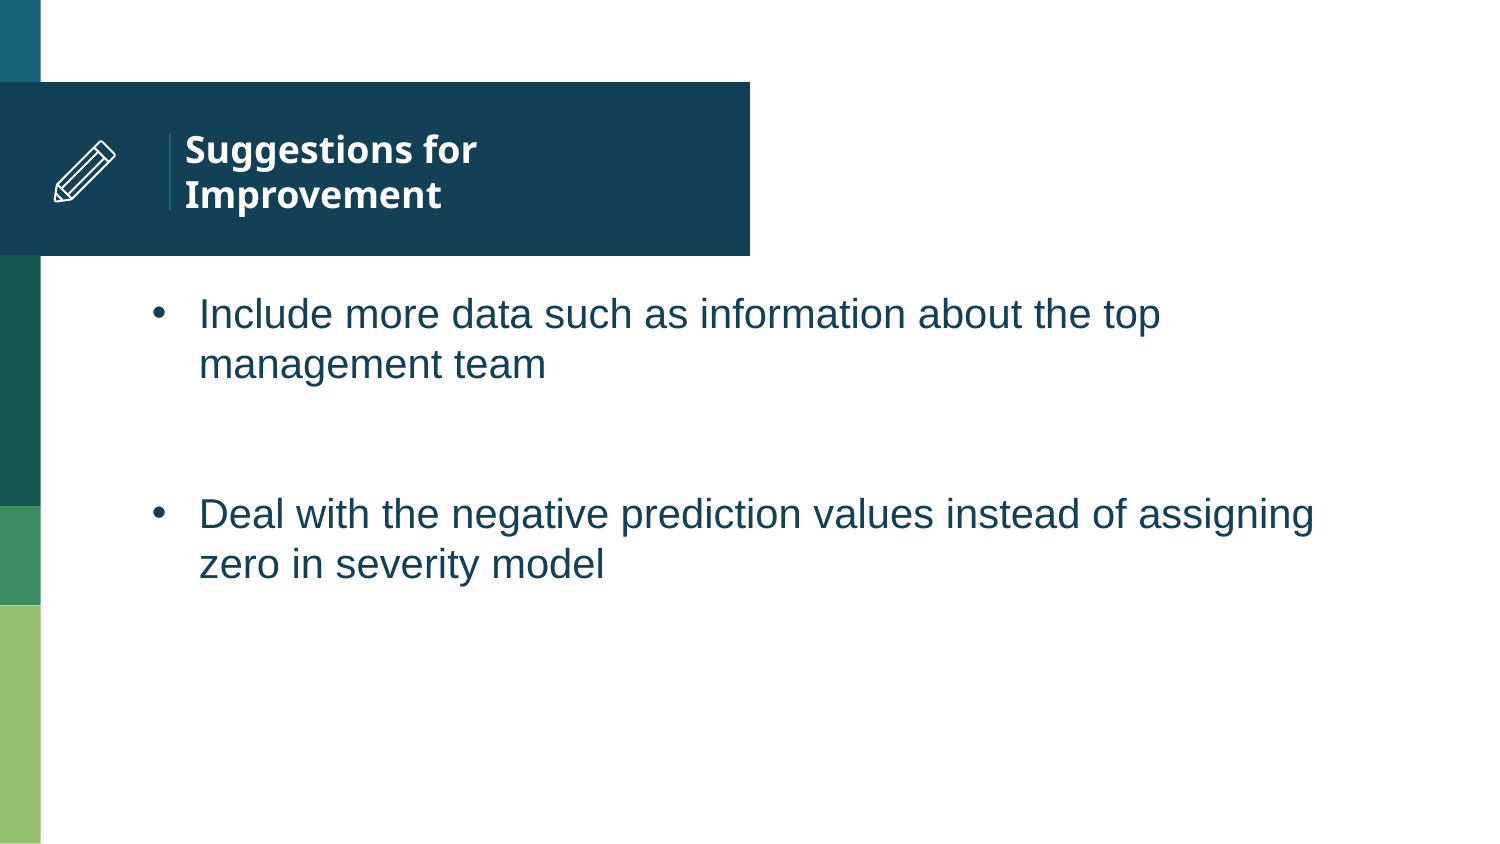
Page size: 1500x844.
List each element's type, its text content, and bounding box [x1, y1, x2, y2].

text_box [54, 141, 116, 202]
text_box Include more data such as information about the top management team Deal with the negative prediction values instead of assigning zero in severity model [137, 279, 1382, 595]
title Suggestions for Improvement [169, 87, 758, 256]
